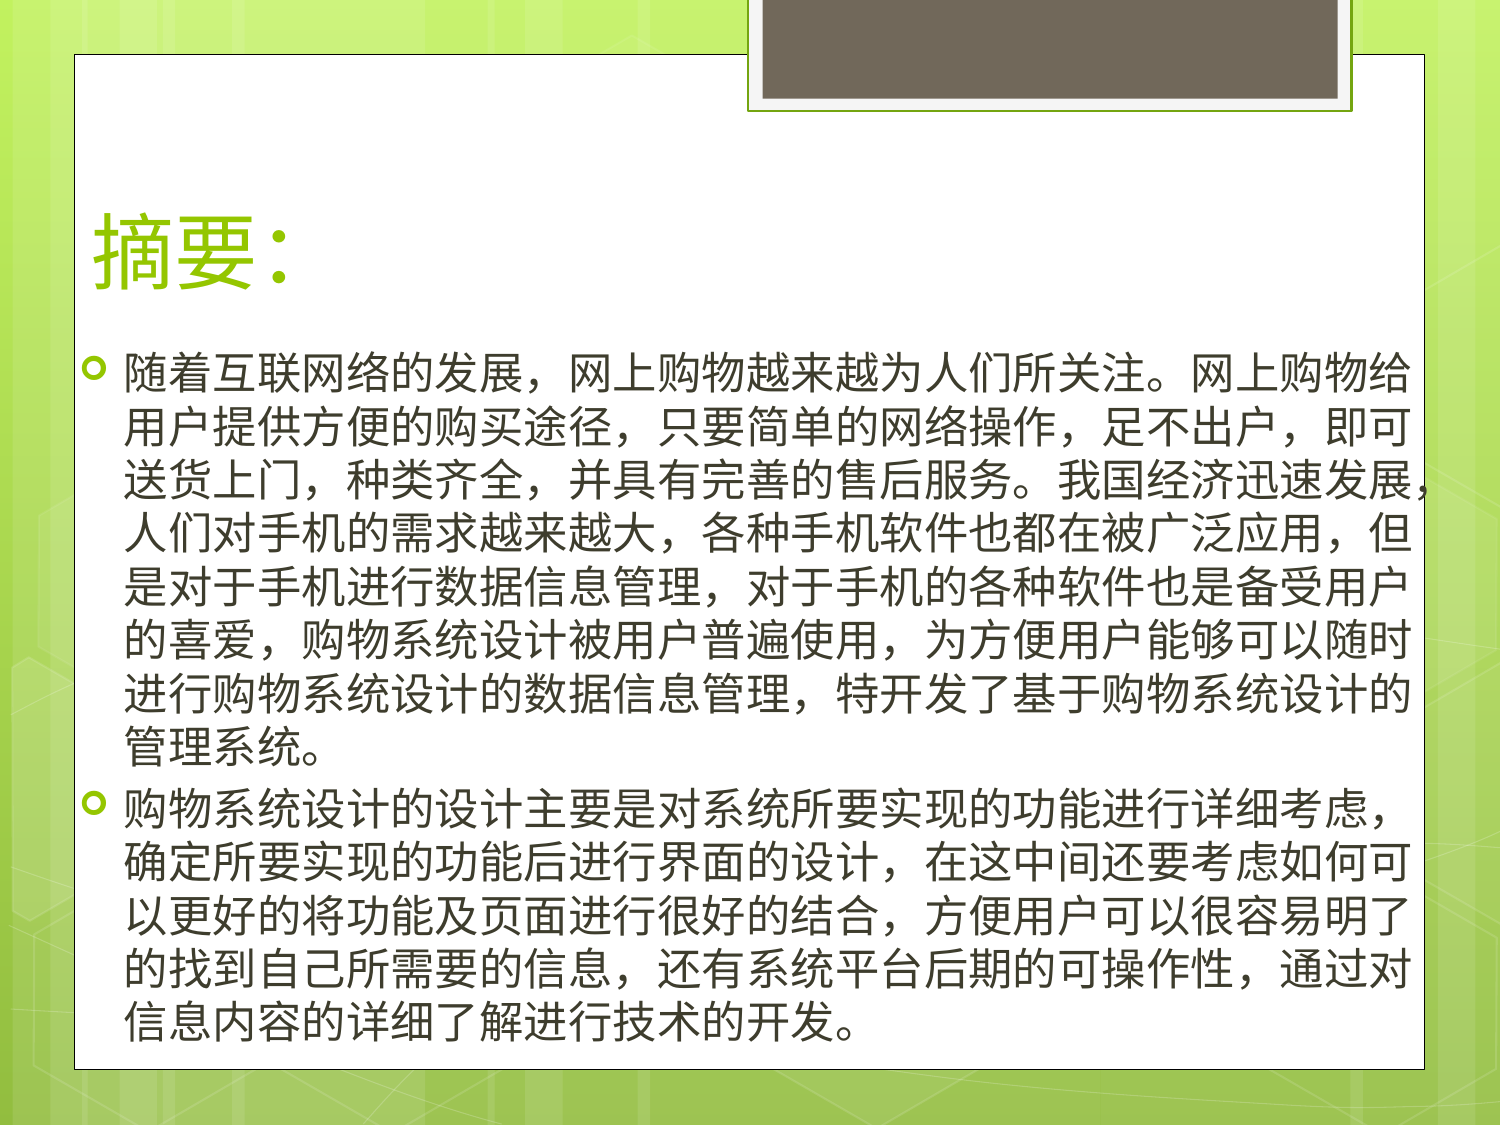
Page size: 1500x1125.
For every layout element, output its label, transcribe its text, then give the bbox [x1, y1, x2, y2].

title 摘要： [76, 101, 1427, 308]
list 随着互联网络的发展，网上购物越来越为人们所关注。网上购物给用户提供方便的购买途径，只要简单的网络操作，足不出户，即可送货上门，种类齐全，并具有完善的售后服务。我国经济迅速发展，人们对手机的需求越来越大，各种手机软件也都在被广泛应用，但是对于手机进行数据信息管理，对于手机的各种软件也是备受用户的喜爱，购物系统设计被用户普遍使用，为方便用户能够可以随时进行购物系统设计的数据信息管理，特开发了基于购物系统设计的管理系统。 购物系统设计的设计主要是对系统所要实现的功能进行详细考虑，确定所要实现的功能后进行界面的设计，在这中间还要考虑如何可以更好的将功能及页面进行很好的结合，方便用户可以很容易明了的找到自己所需要的信息，还有系统平台后期的可操作性，通过对信息内容的详细了解进行技术的开发。 [53, 338, 1436, 1071]
